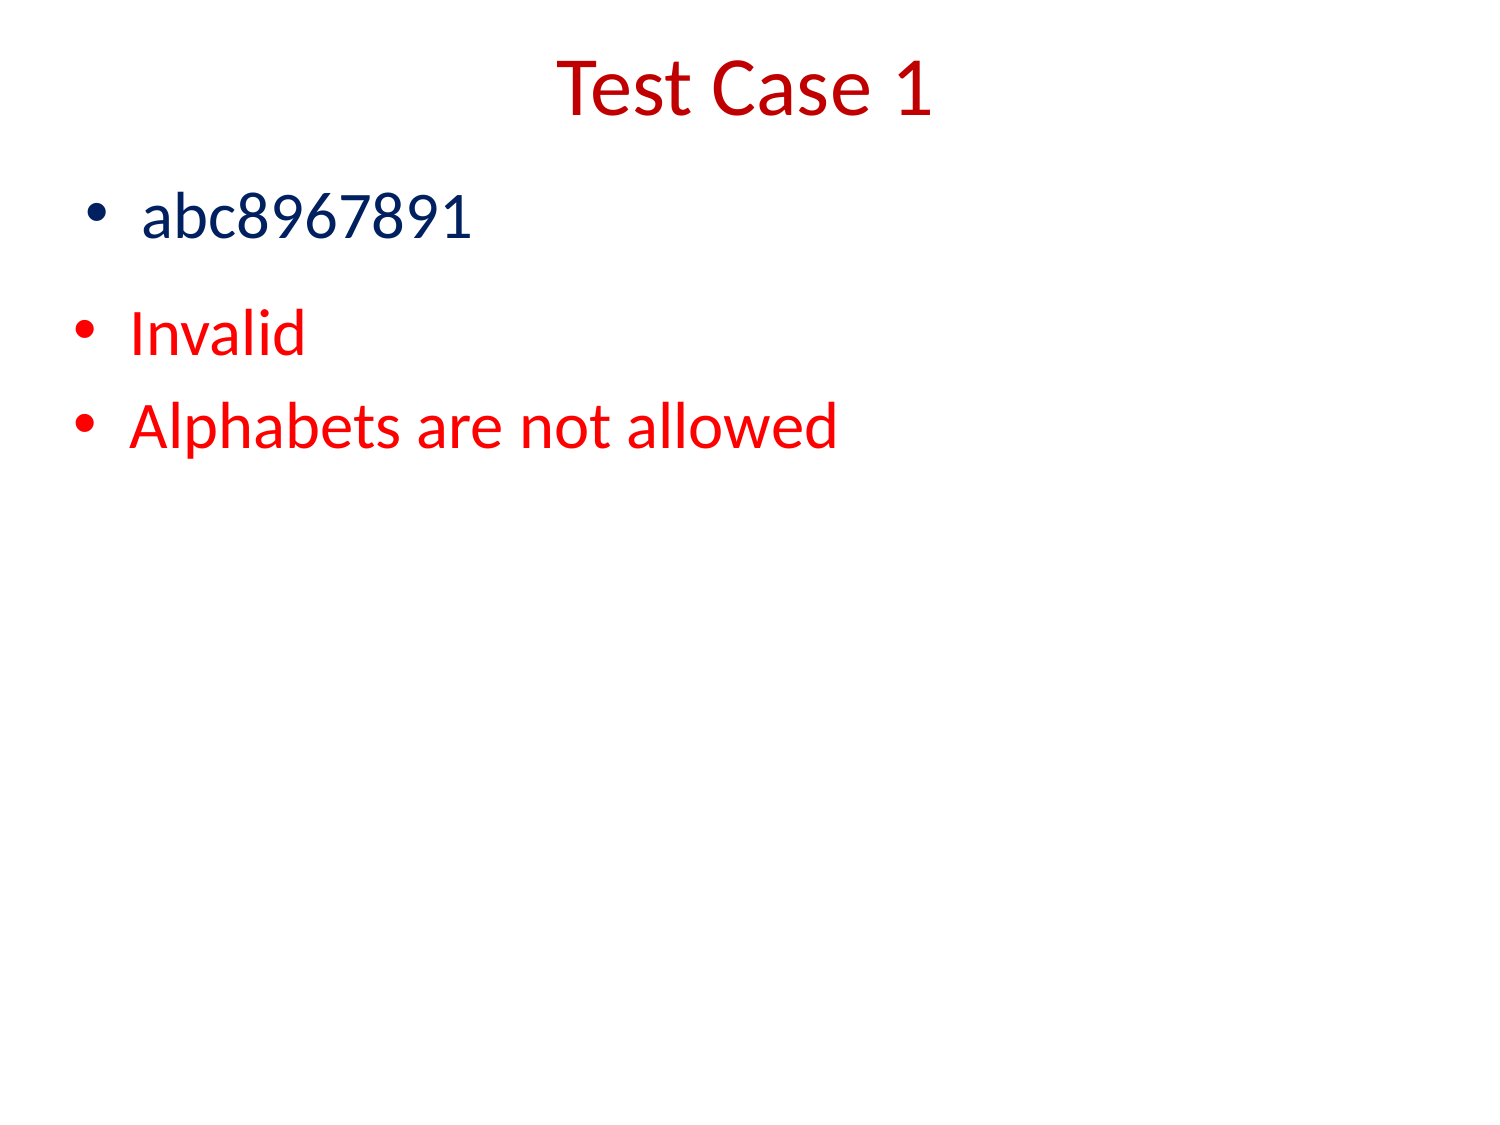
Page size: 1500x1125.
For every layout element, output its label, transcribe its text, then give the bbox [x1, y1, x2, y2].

text_box Invalid Alphabets are not allowed [58, 281, 1409, 570]
title Test Case 1 [70, 23, 1421, 141]
list abc8967891 [70, 164, 1421, 265]
